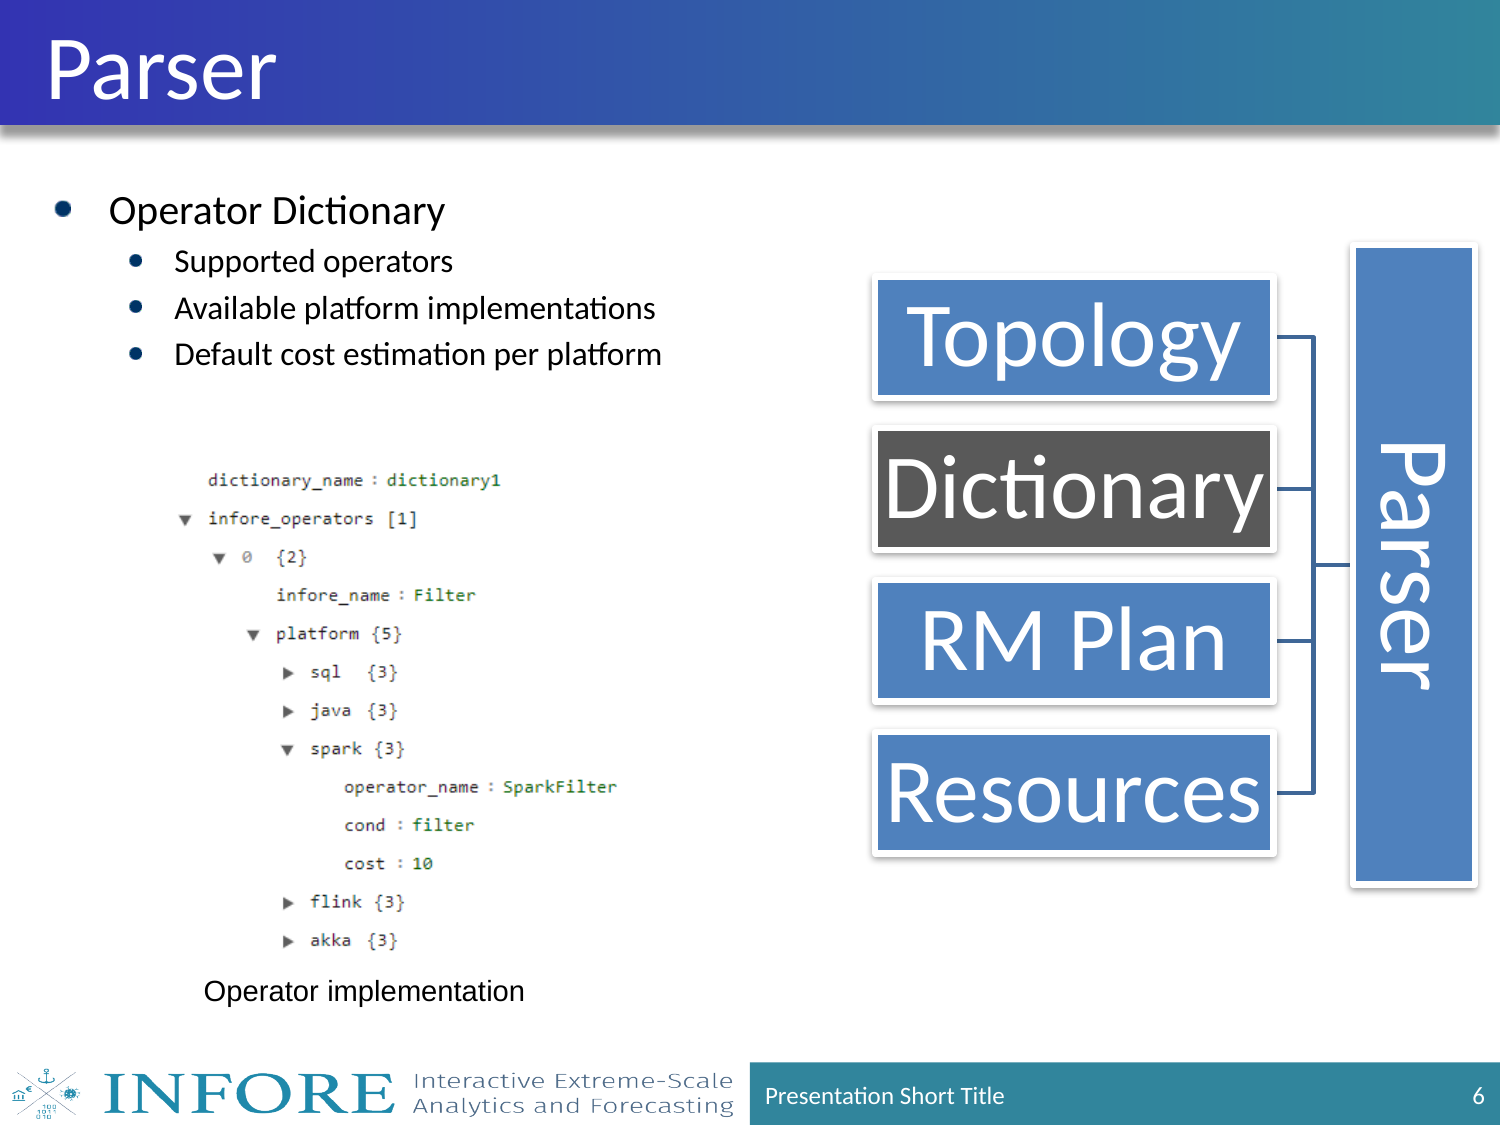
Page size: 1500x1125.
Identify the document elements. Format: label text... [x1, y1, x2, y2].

slide_number 6 [1325, 1065, 1500, 1125]
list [874, 187, 1476, 943]
footer Presentation Short Title [750, 1065, 1325, 1125]
picture [127, 298, 142, 313]
picture [52, 198, 71, 217]
list Operator Dictionary Supported operators Available platform implementations Default cost estimation per platform [37, 174, 738, 1006]
picture [127, 345, 142, 360]
title Parser [0, 0, 1451, 126]
picture [127, 252, 142, 267]
picture [0, 1062, 748, 1125]
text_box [149, 462, 638, 1016]
